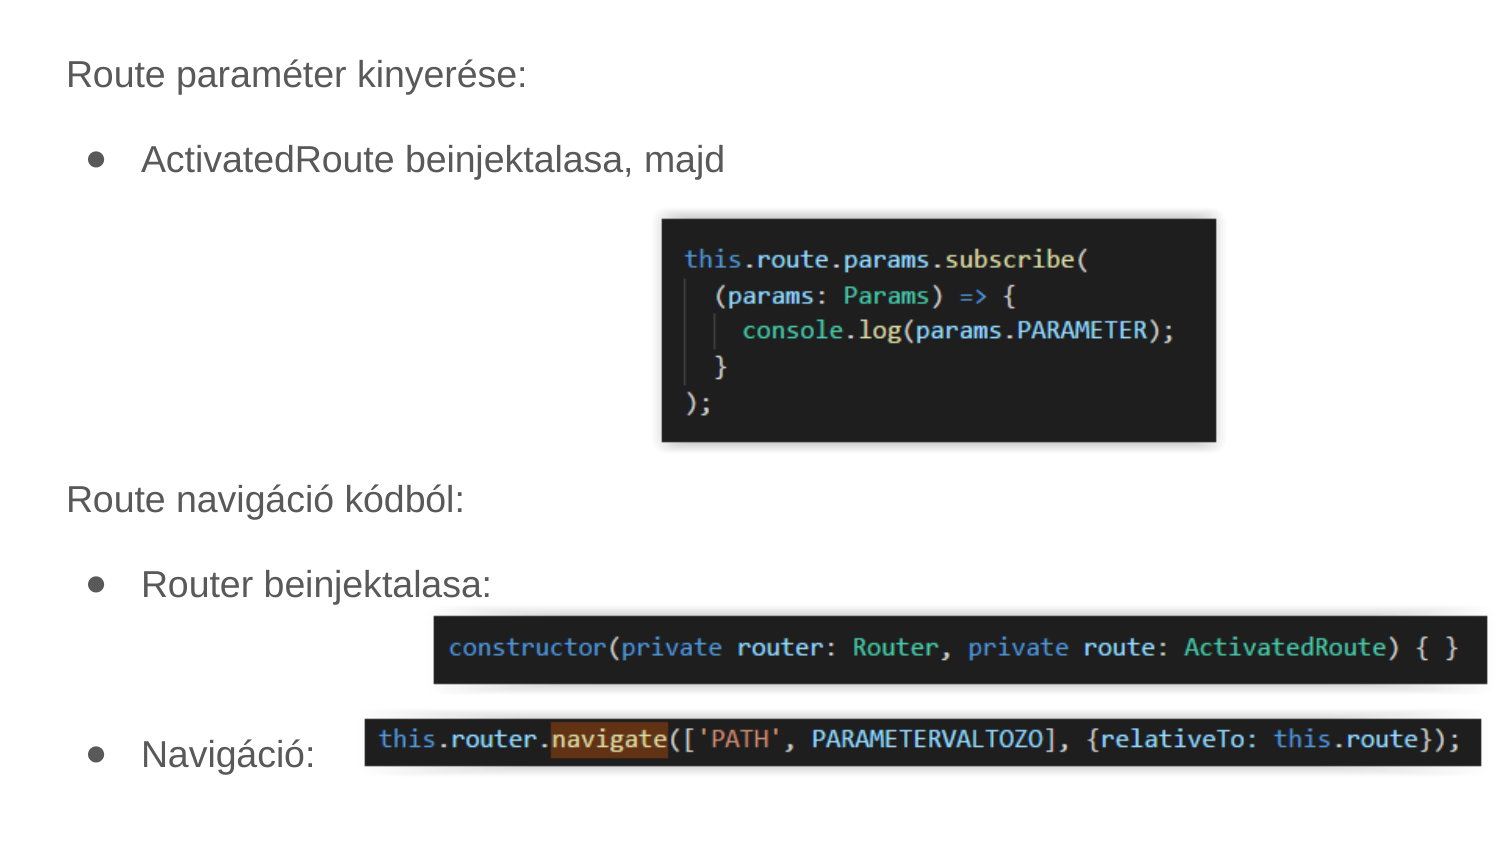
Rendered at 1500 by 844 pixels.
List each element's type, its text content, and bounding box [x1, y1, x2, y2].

picture [648, 205, 1229, 455]
list Route paraméter kinyerése: ActivatedRoute beinjektalasa, majd Route navigáció kódból: Router beinjektalasa: Navigáció: [51, 27, 1494, 820]
picture [351, 705, 1495, 779]
picture [420, 602, 1500, 697]
